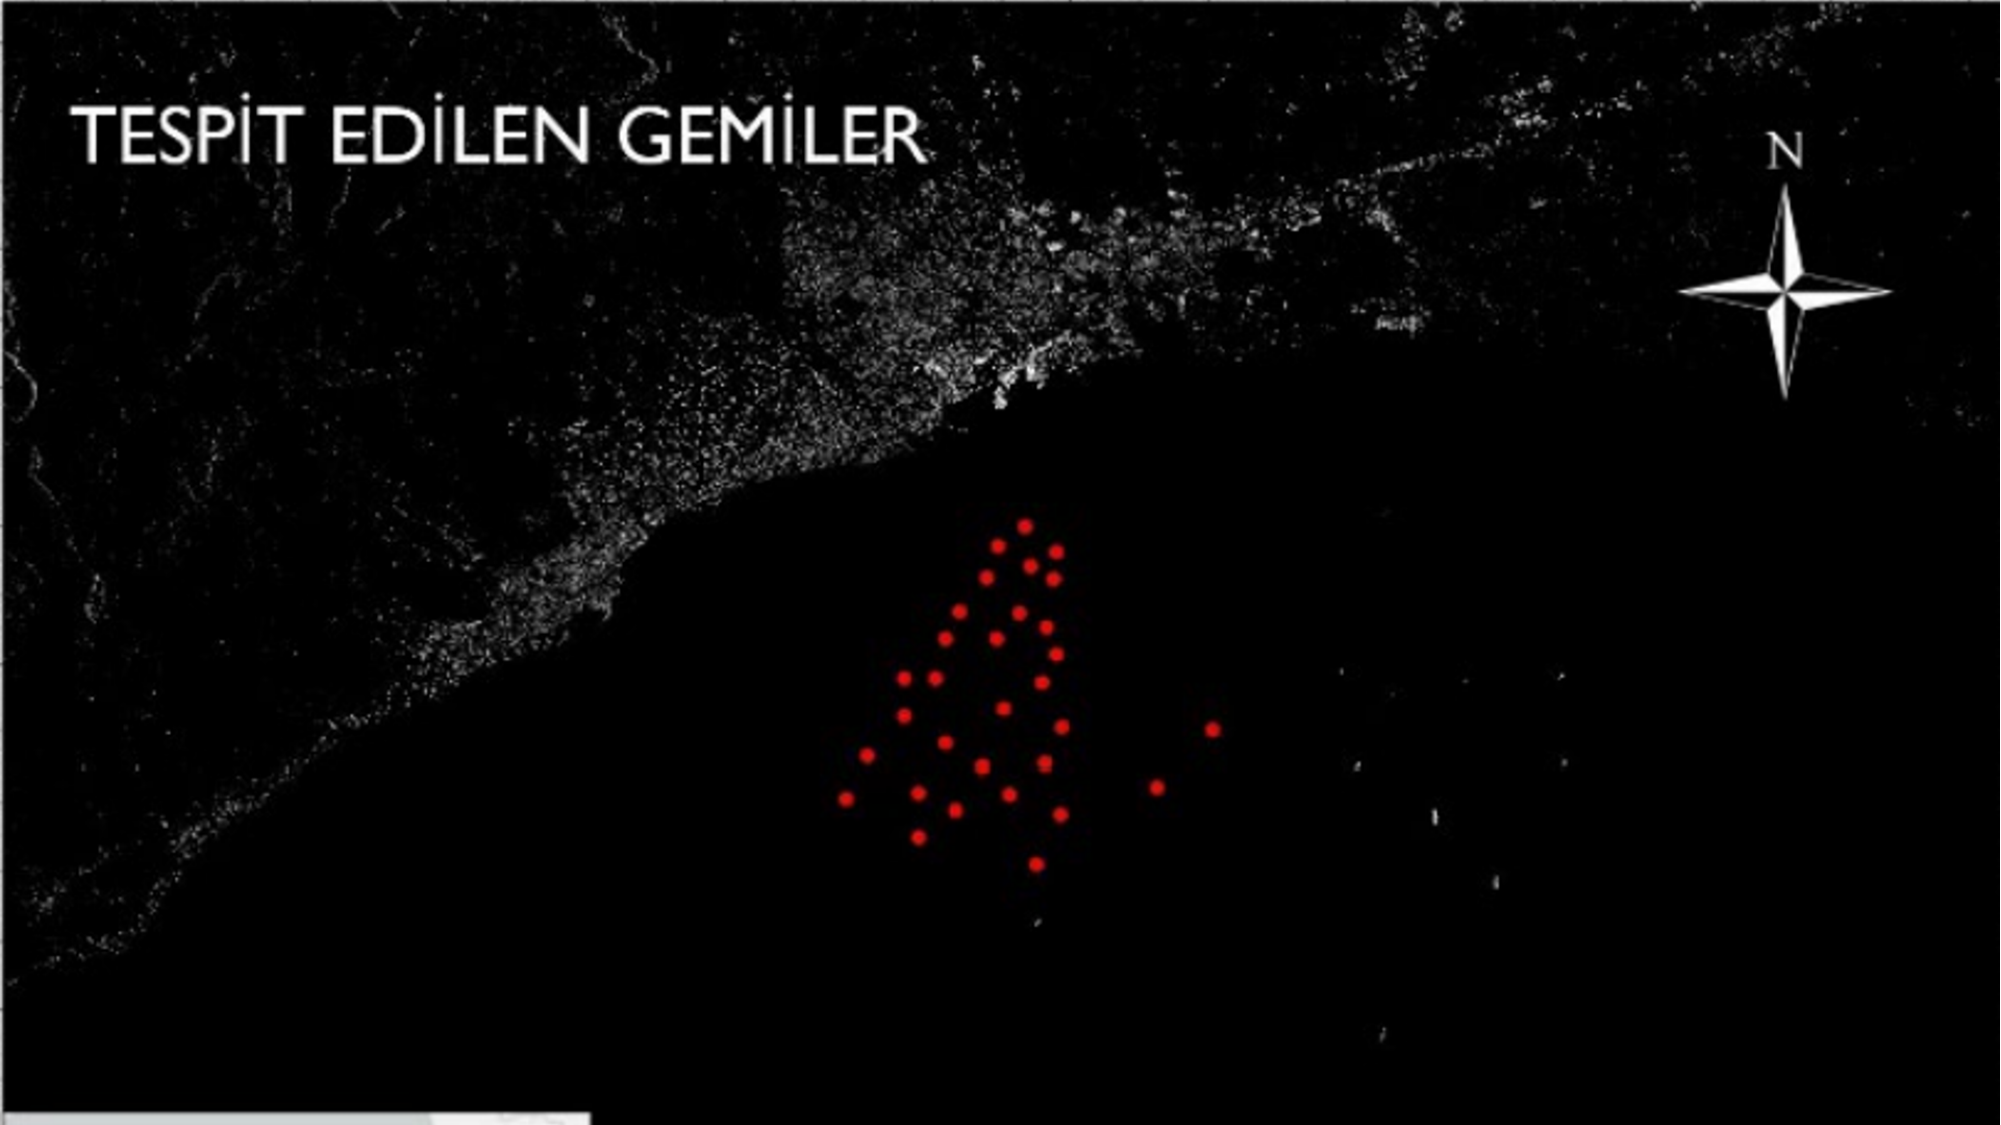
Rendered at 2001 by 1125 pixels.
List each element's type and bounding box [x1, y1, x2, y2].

list [0, 0, 2000, 1125]
